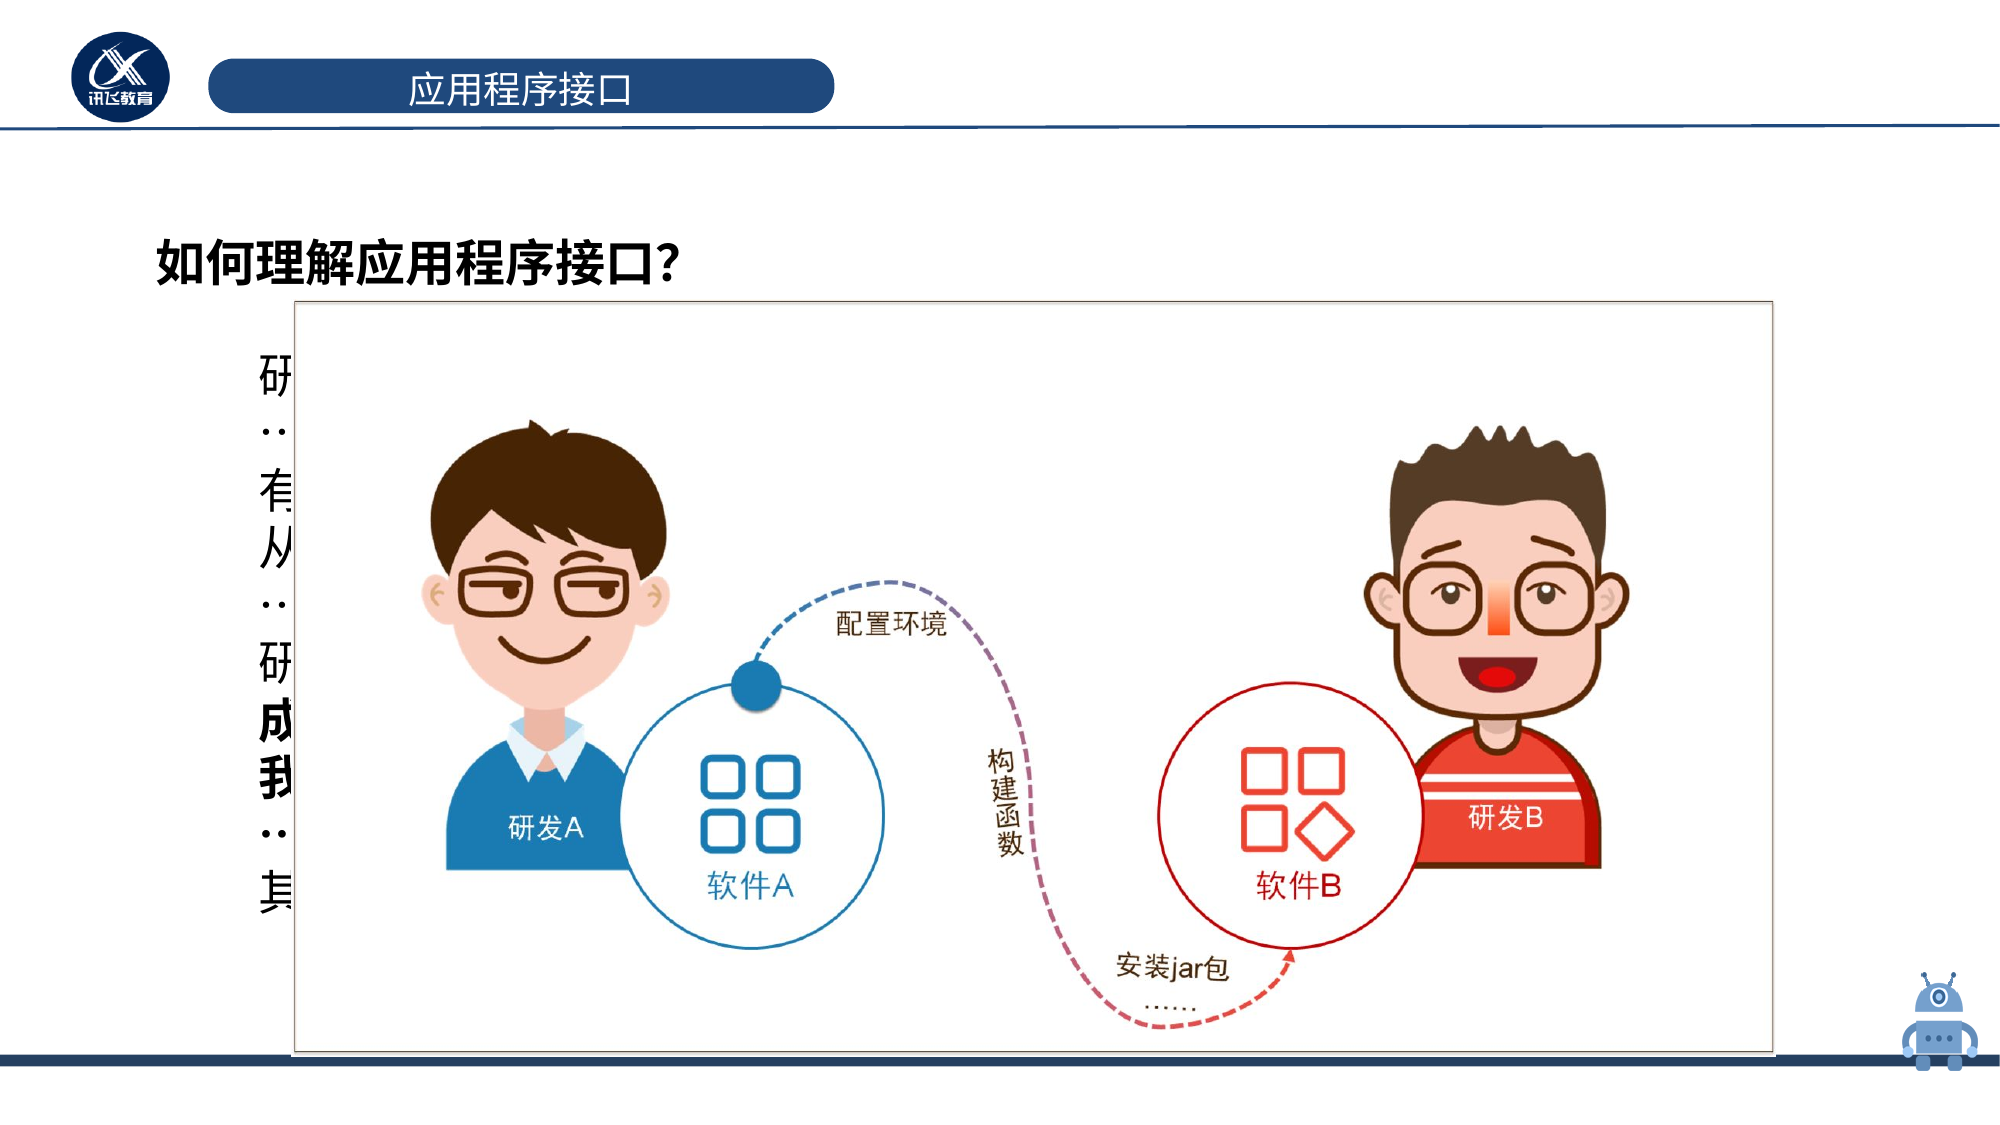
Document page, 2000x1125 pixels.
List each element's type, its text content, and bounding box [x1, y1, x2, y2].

text_box 如何理解应用程序接口？ [140, 224, 1853, 299]
picture [62, 23, 180, 131]
picture [1887, 958, 1993, 1079]
picture [290, 299, 1776, 1057]
title 应用程序接口 [208, 58, 835, 114]
text_box 研发人员A开发了软件A，研发人员B正在研发软件B。 …… 有一天，研发人员B想要调用软件A的部分功能来用，但是他又不想从头看一遍软件A的源码和功能实现过程，怎么办呢？ …… 研发人员A想了一个办法：我把软件A里你需要的功能打包好，封装成一个函数。你按照我说的流程，把这个函数放在软件B里，就能用我的功能了！ …… 其中，API就是研发人员A说的那个函数。 [243, 338, 290, 928]
